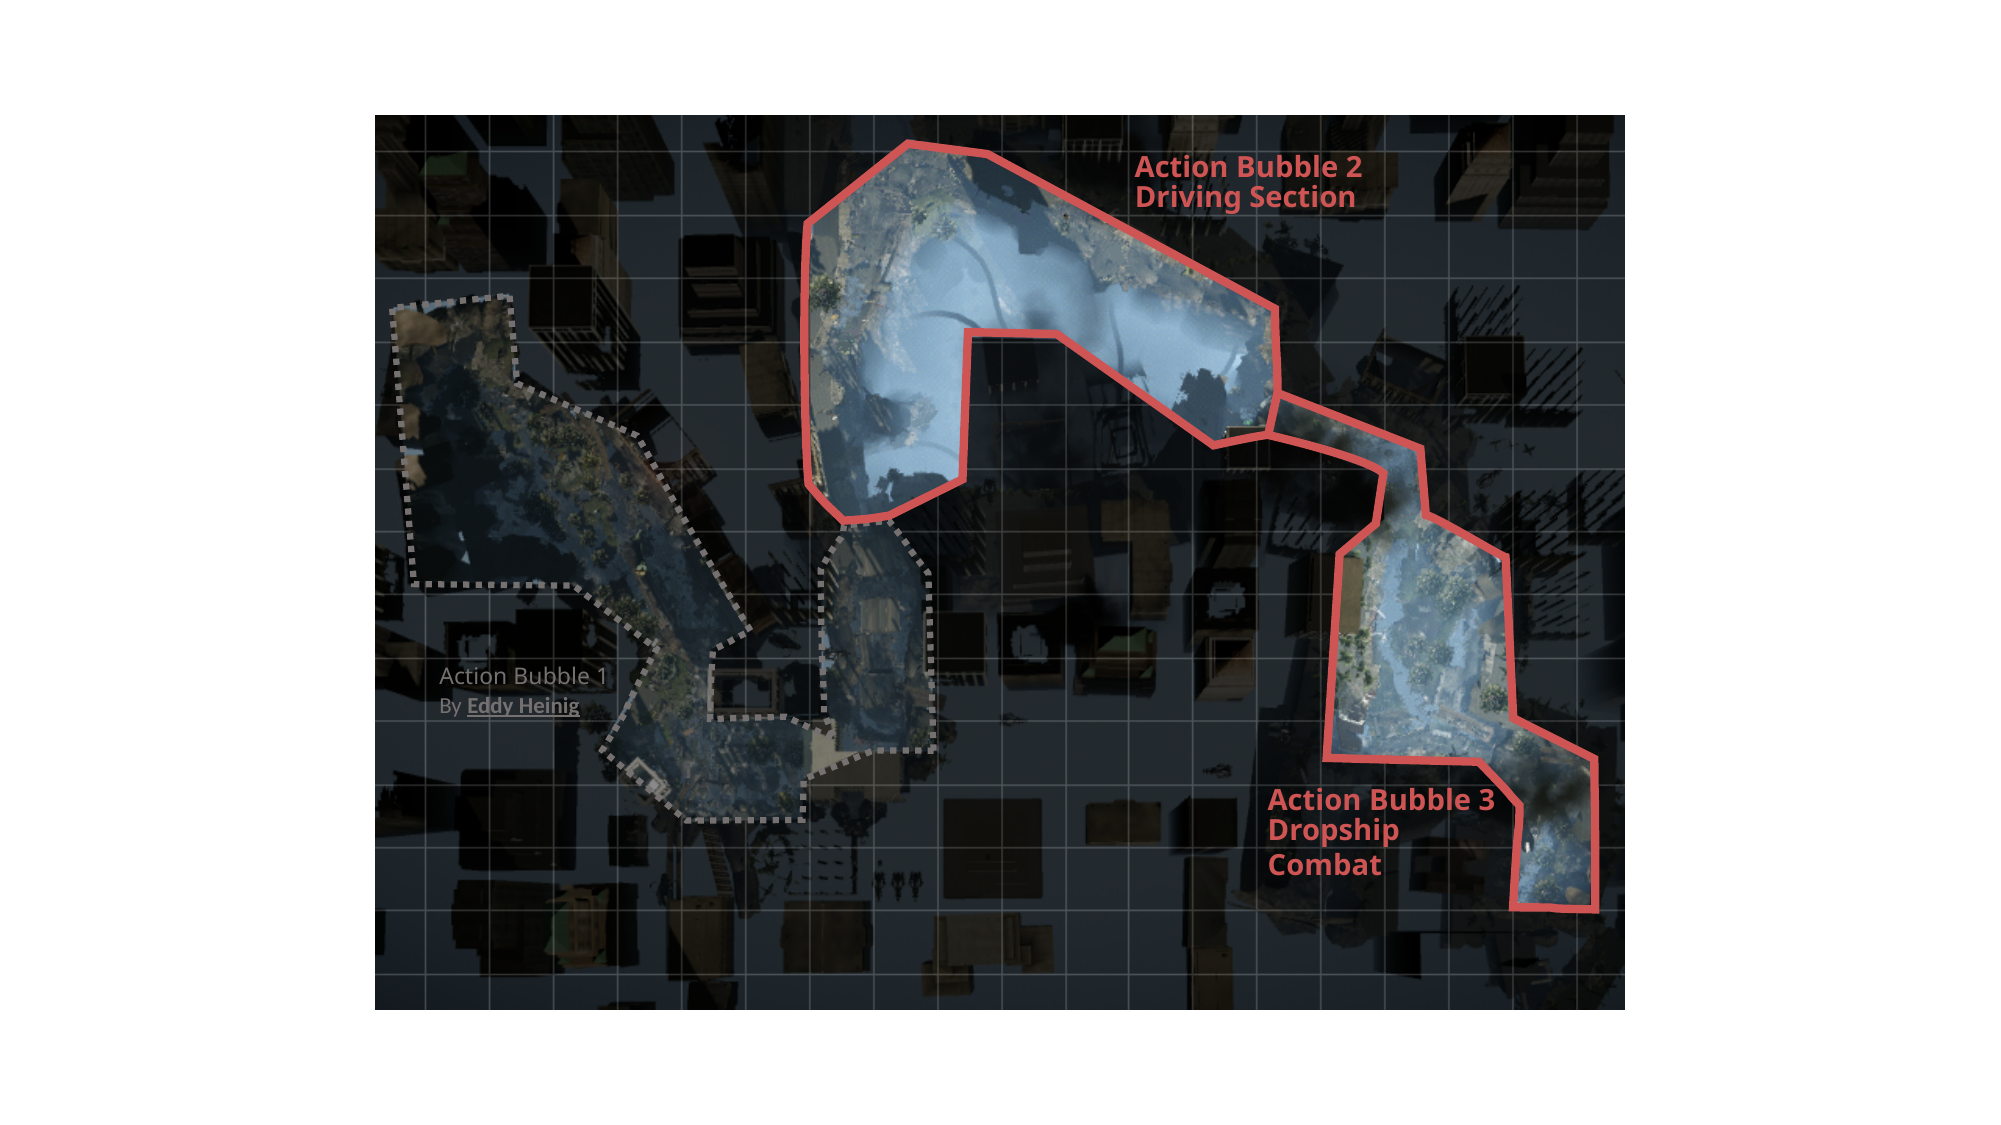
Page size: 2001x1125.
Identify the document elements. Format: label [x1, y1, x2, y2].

text_box [1268, 392, 1278, 435]
picture [374, 115, 1625, 1010]
